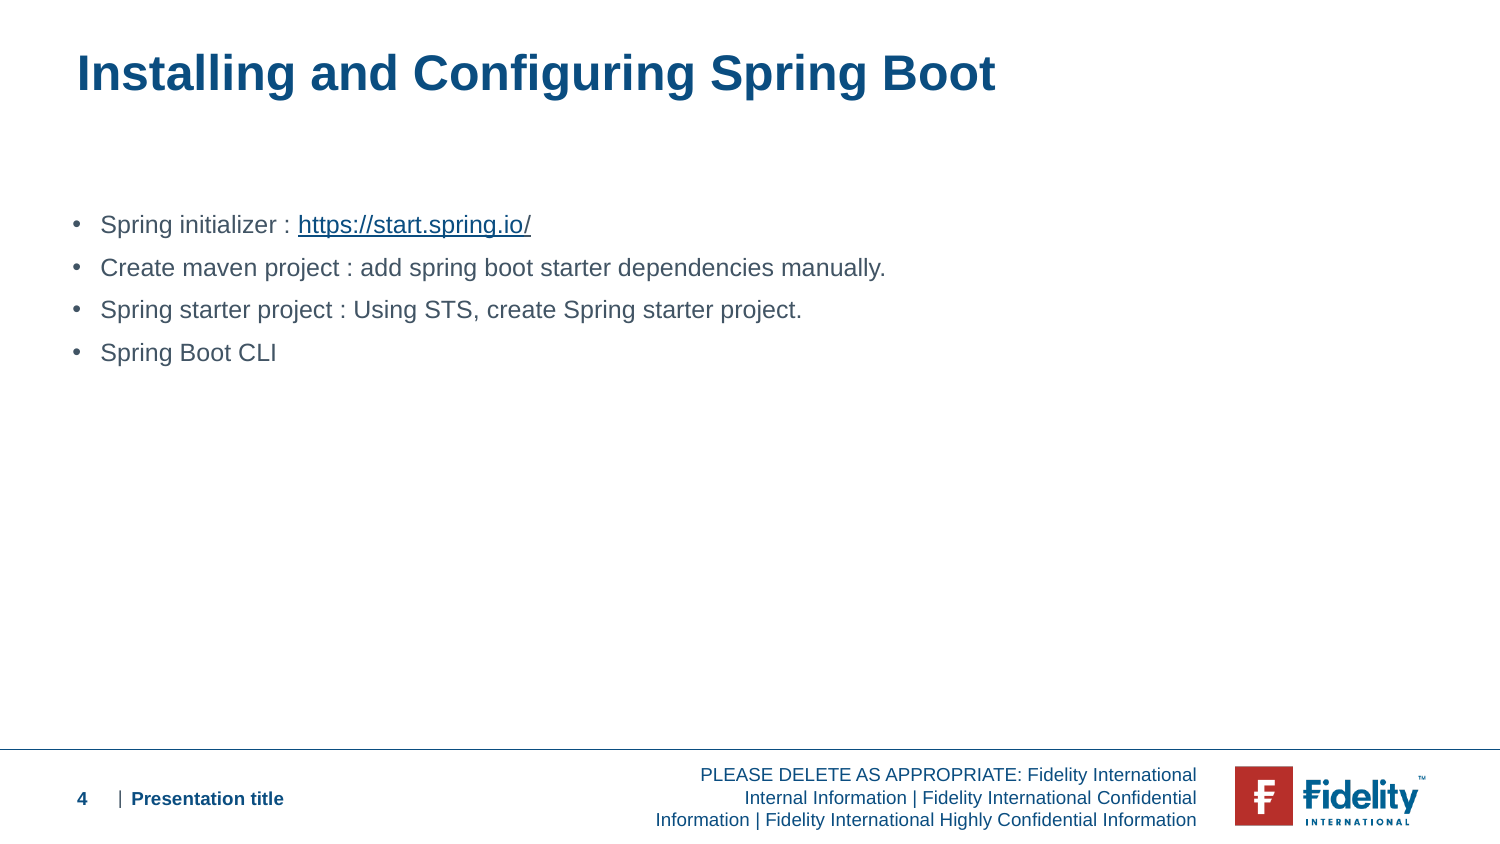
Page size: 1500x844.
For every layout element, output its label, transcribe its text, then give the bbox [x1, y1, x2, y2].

title Installing and Configuring Spring Boot [76, 24, 1423, 102]
list Spring initializer : https://start.spring.io/ Create maven project : add spring boot starter dependencies manually. Spring starter project : Using STS, create Spring starter project. Spring Boot CLI [72, 208, 1418, 833]
